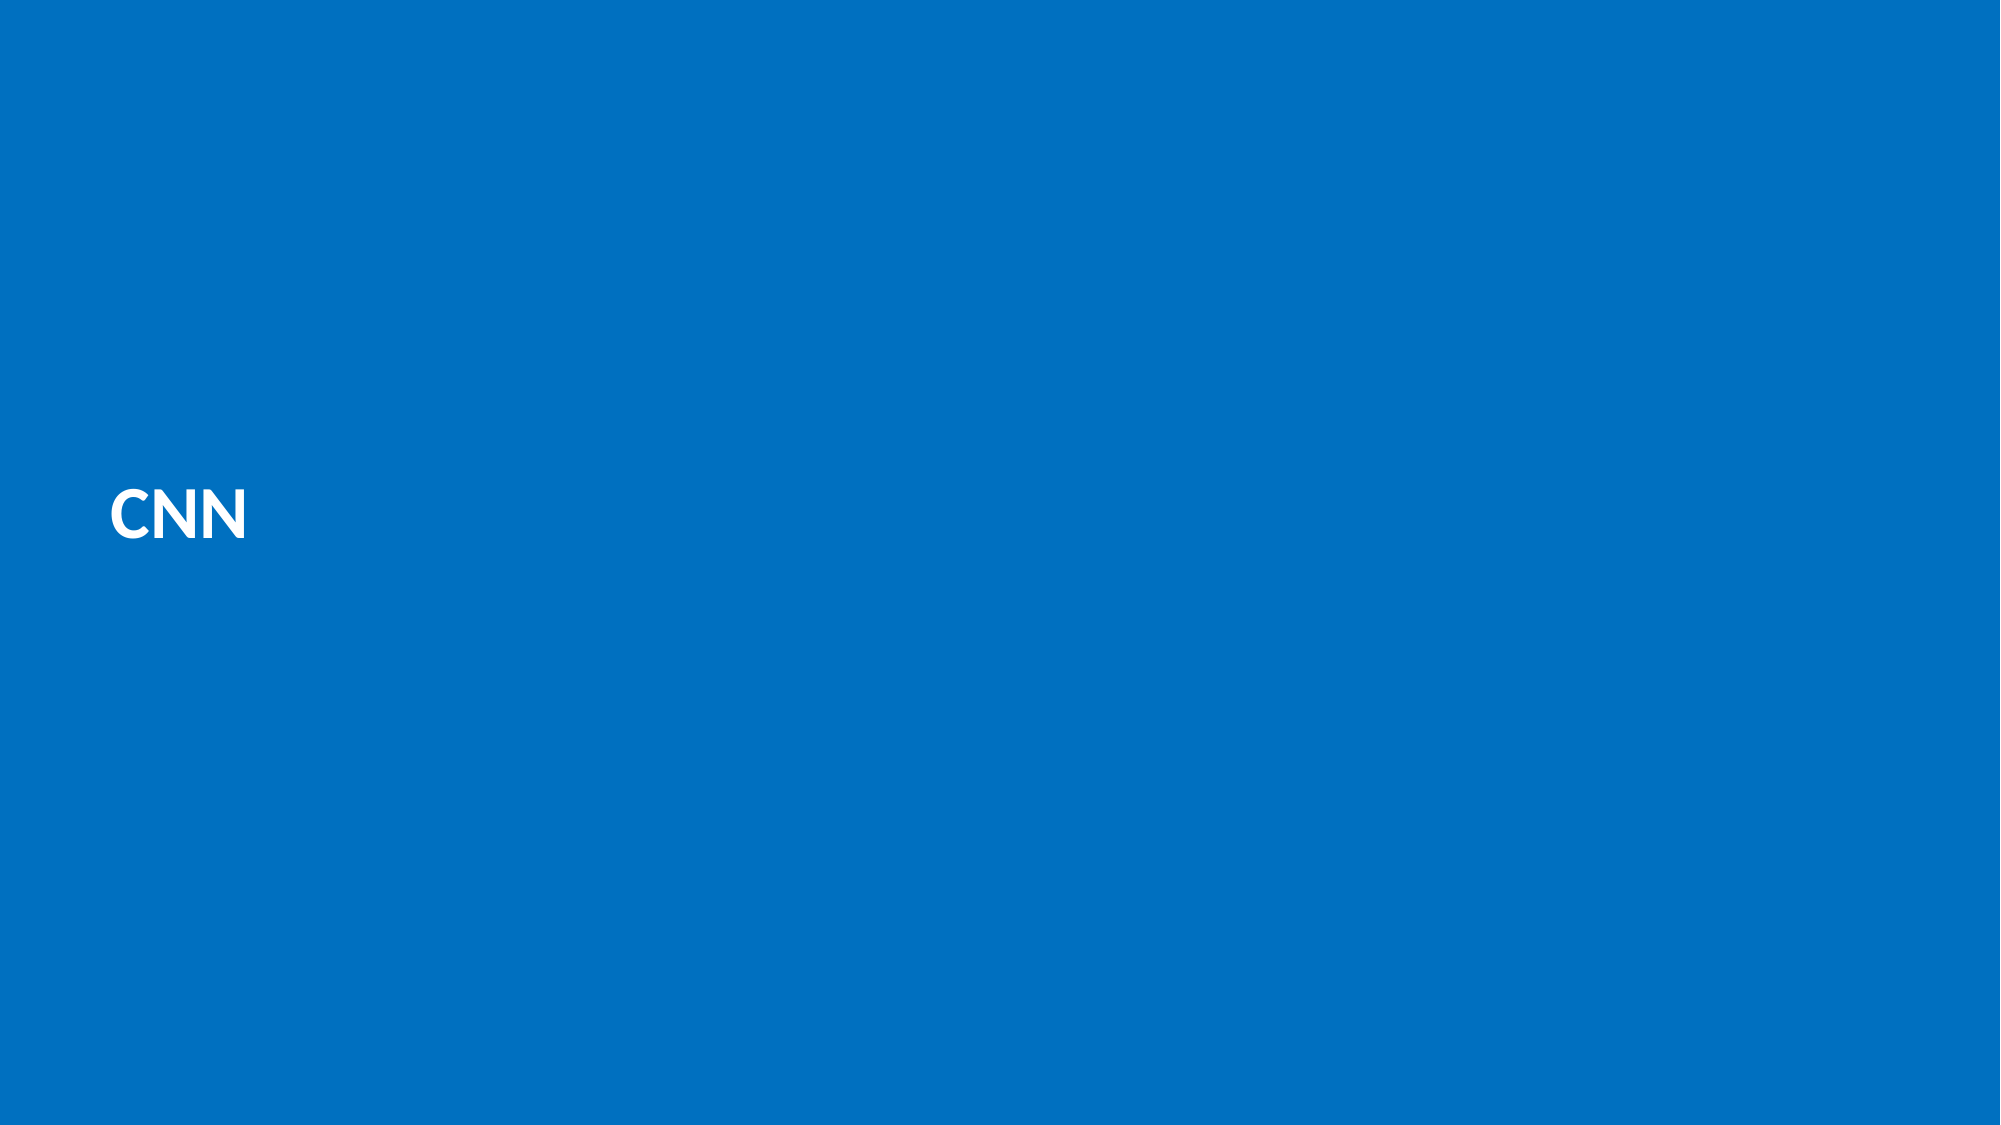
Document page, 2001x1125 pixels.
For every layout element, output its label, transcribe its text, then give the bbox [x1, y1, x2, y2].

text_box CNN [95, 456, 265, 562]
